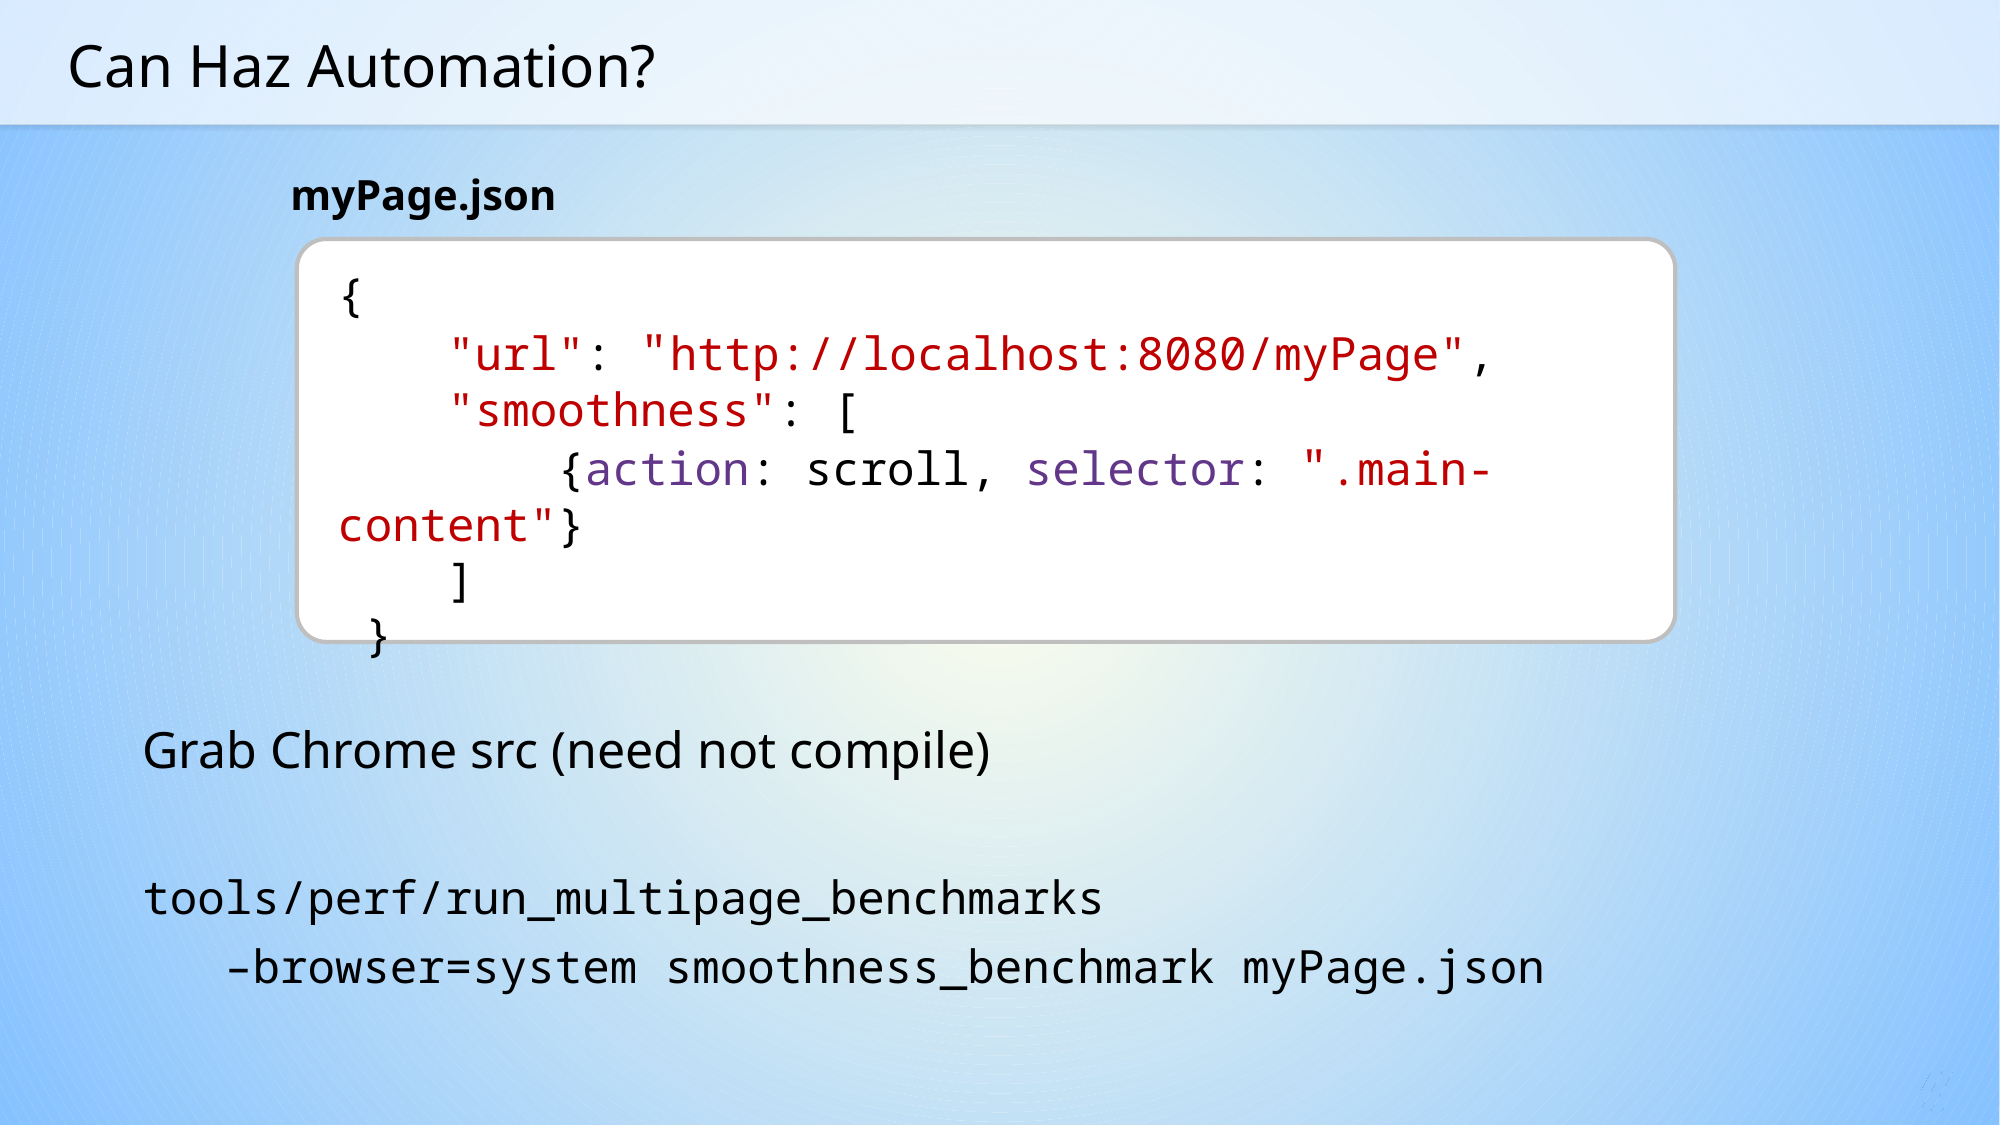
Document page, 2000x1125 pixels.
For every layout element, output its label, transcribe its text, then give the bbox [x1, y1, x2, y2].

text_box myPage.json [275, 160, 572, 226]
list Grab Chrome src (need not compile) tools/perf/run_multipage_benchmarks –browser=system smoothness_benchmark myPage.json [124, 709, 1972, 1029]
title Can Haz Automation? [49, 30, 1950, 98]
text_box { "url": "http://localhost:8080/myPage", "smoothness": [ {action: scroll, selector: ".main-content"} ] } [322, 257, 1663, 723]
text_box [294, 236, 1678, 644]
